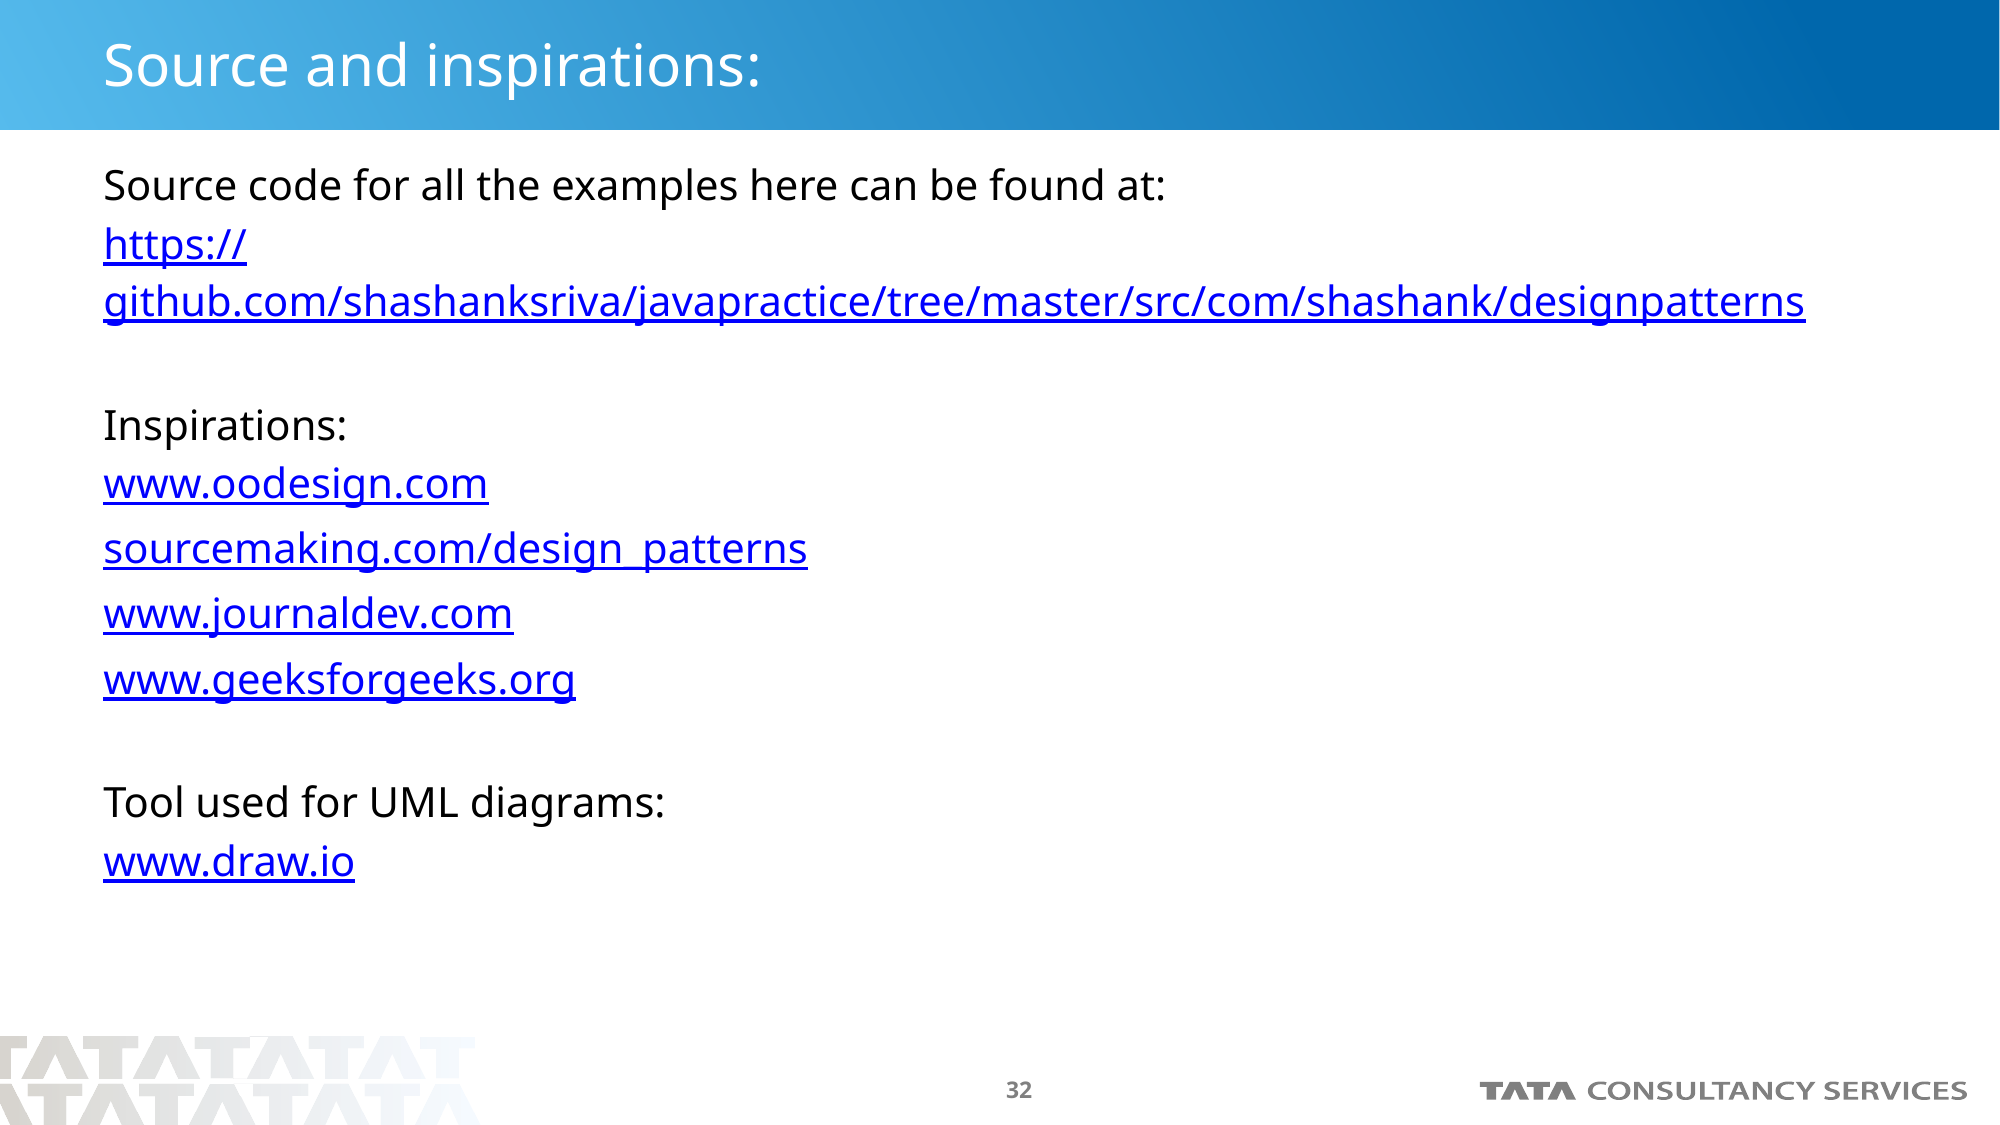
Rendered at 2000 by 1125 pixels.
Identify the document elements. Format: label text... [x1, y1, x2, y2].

list Source code for all the examples here can be found at: https://github.com/shashanksriva/javapractice/tree/master/src/com/shashank/designpatterns Inspirations: www.oodesign.com sourcemaking.com/design_patterns www.journaldev.com www.geeksforgeeks.org Tool used for UML diagrams: www.draw.io [88, 151, 1950, 895]
title Source and inspirations: [88, 9, 1950, 116]
